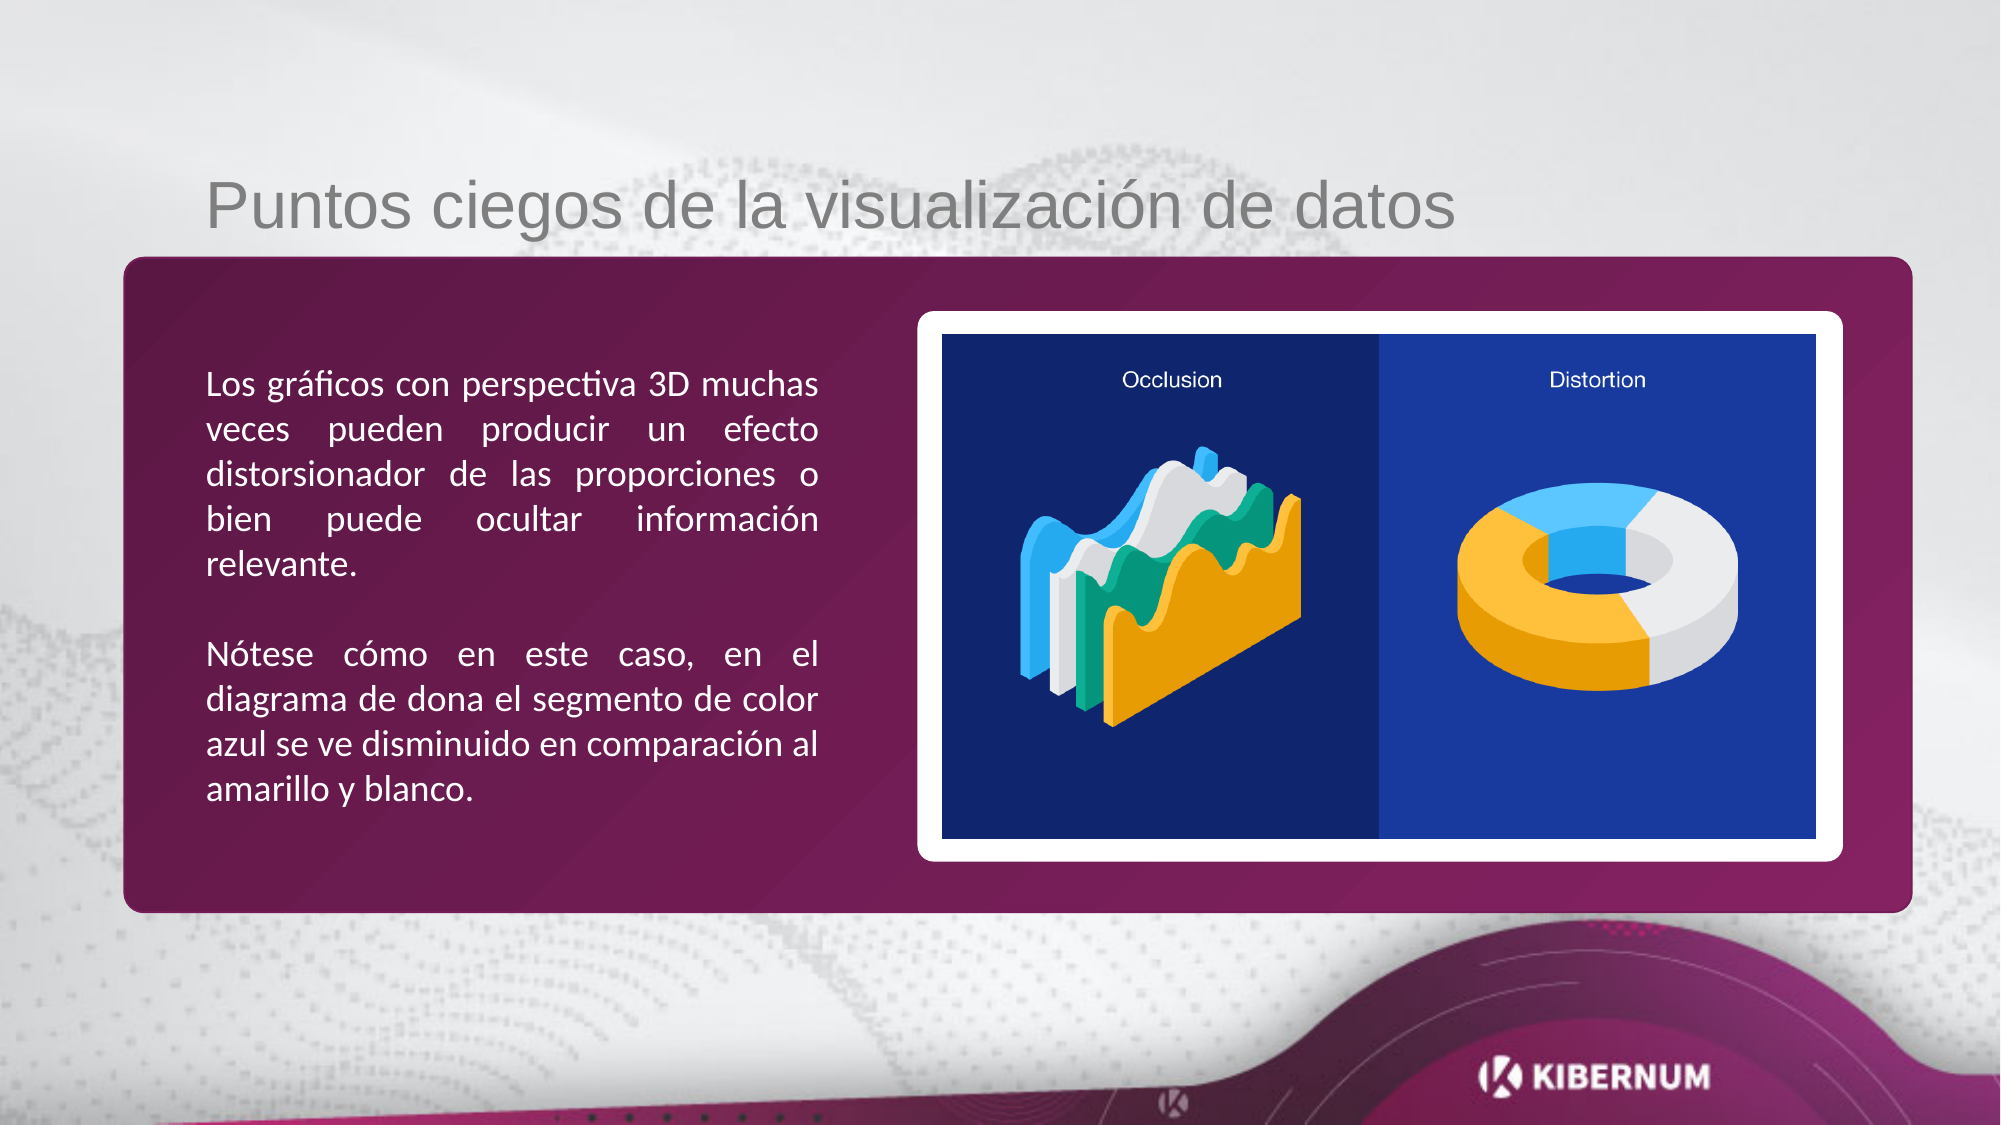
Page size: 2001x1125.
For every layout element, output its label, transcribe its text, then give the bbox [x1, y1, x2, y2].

text_box Puntos ciegos de la visualización de datos [190, 98, 1943, 265]
text_box [917, 311, 1843, 862]
text_box Los gráficos con perspectiva 3D muchas veces pueden producir un efecto distorsionador de las proporciones o bien puede ocultar información relevante. Nótese cómo en este caso, en el diagrama de dona el segmento de color azul se ve disminuido en comparación al amarillo y blanco. [190, 351, 835, 817]
text_box [124, 257, 1912, 913]
picture [0, 0, 2001, 1125]
